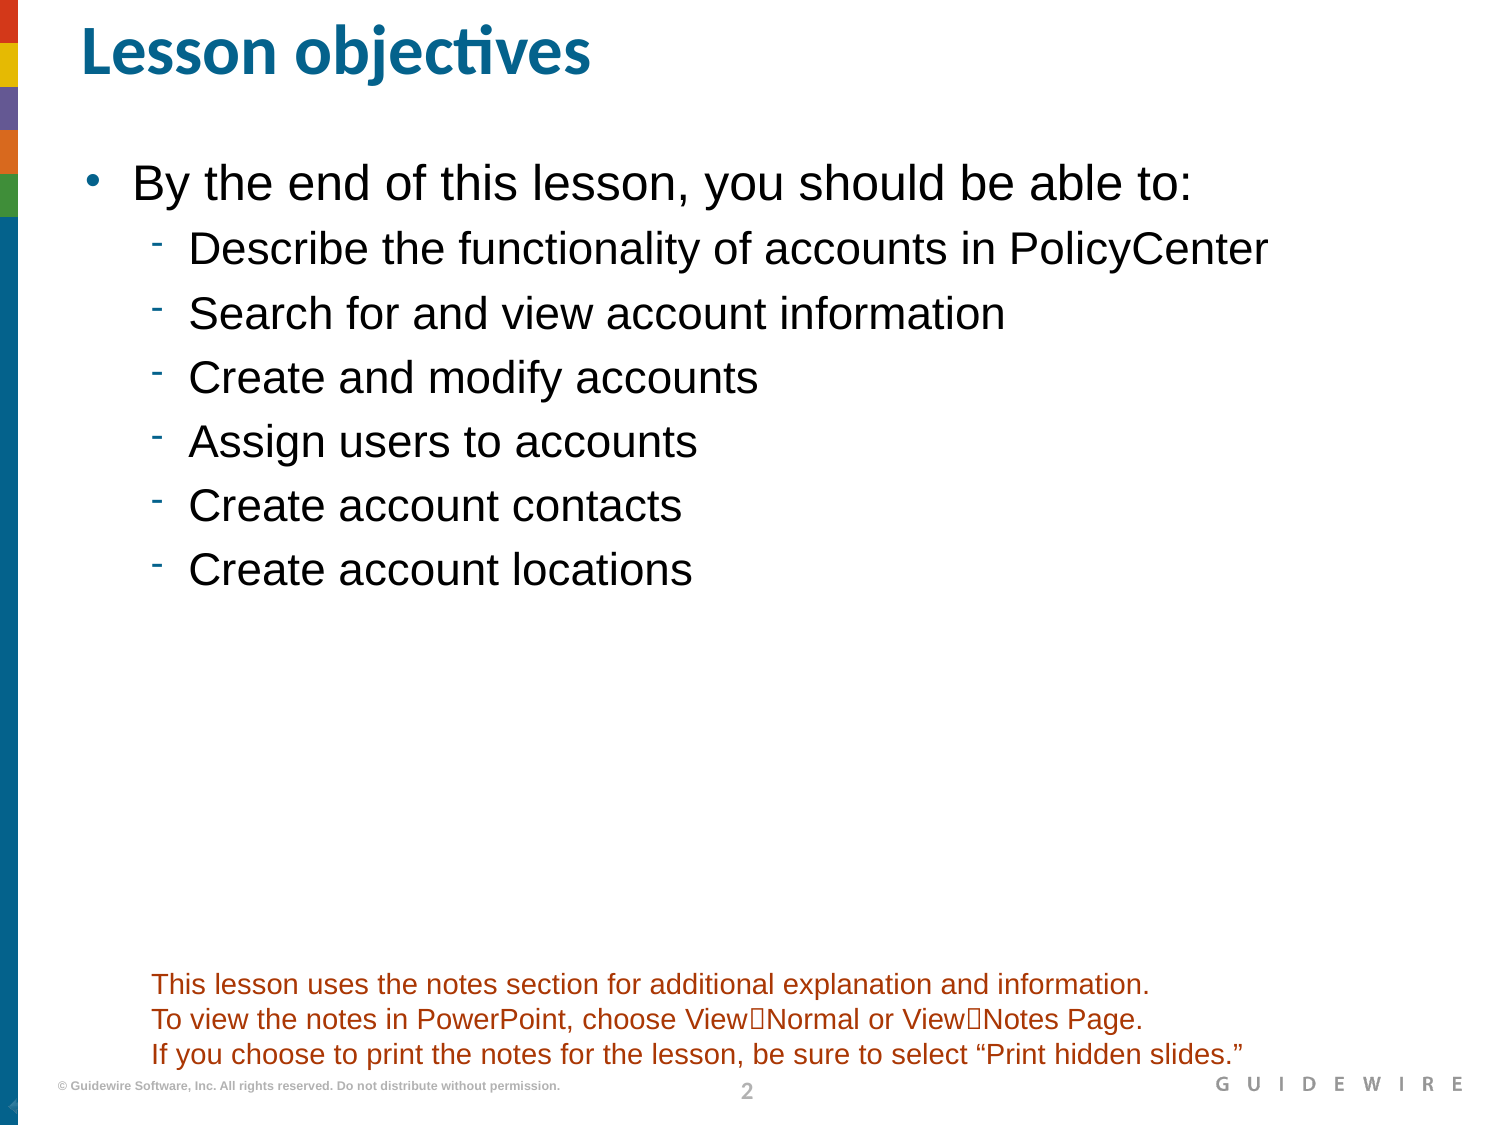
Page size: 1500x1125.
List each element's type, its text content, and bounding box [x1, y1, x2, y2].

picture [1379, 1073, 1480, 1096]
text_box This lesson uses the notes section for additional explanation and information. To view the notes in PowerPoint, choose ViewNormal or ViewNotes Page. If you choose to print the notes for the lesson, be sure to select “Print hidden slides.” [76, 965, 1379, 1111]
title Lesson objectives [81, 19, 1446, 142]
list By the end of this lesson, you should be able to: Describe the functionality of accounts in PolicyCenter Search for and view account information Create and modify accounts Assign users to accounts Create account contacts Create account locations [85, 149, 1450, 1050]
picture [0, 0, 18, 216]
picture [10, 1101, 18, 1111]
